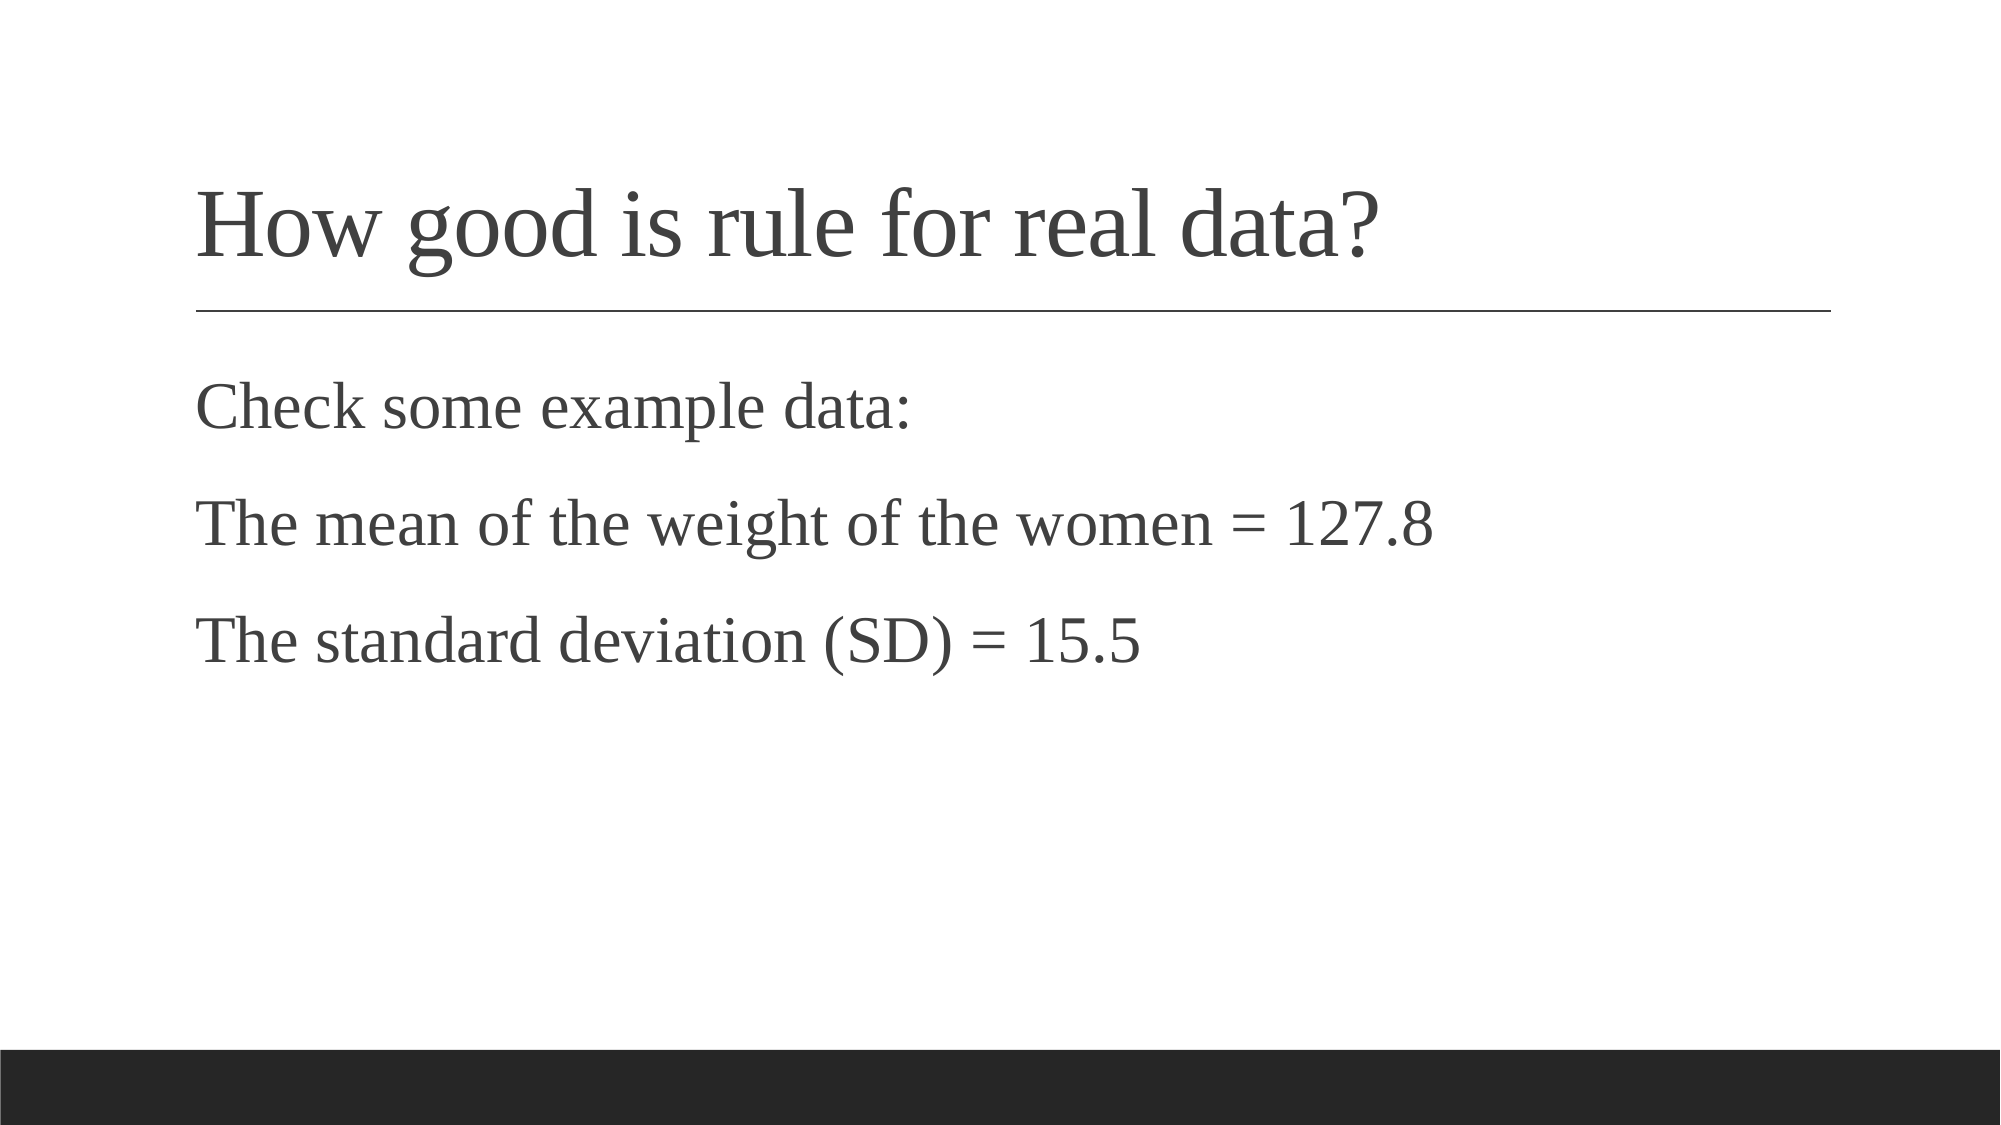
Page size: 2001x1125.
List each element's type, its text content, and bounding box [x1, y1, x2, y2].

list Check some example data: The mean of the weight of the women = 127.8 The standard deviation (SD) = 15.5 [180, 345, 1830, 963]
title How good is rule for real data? [180, 47, 1830, 285]
